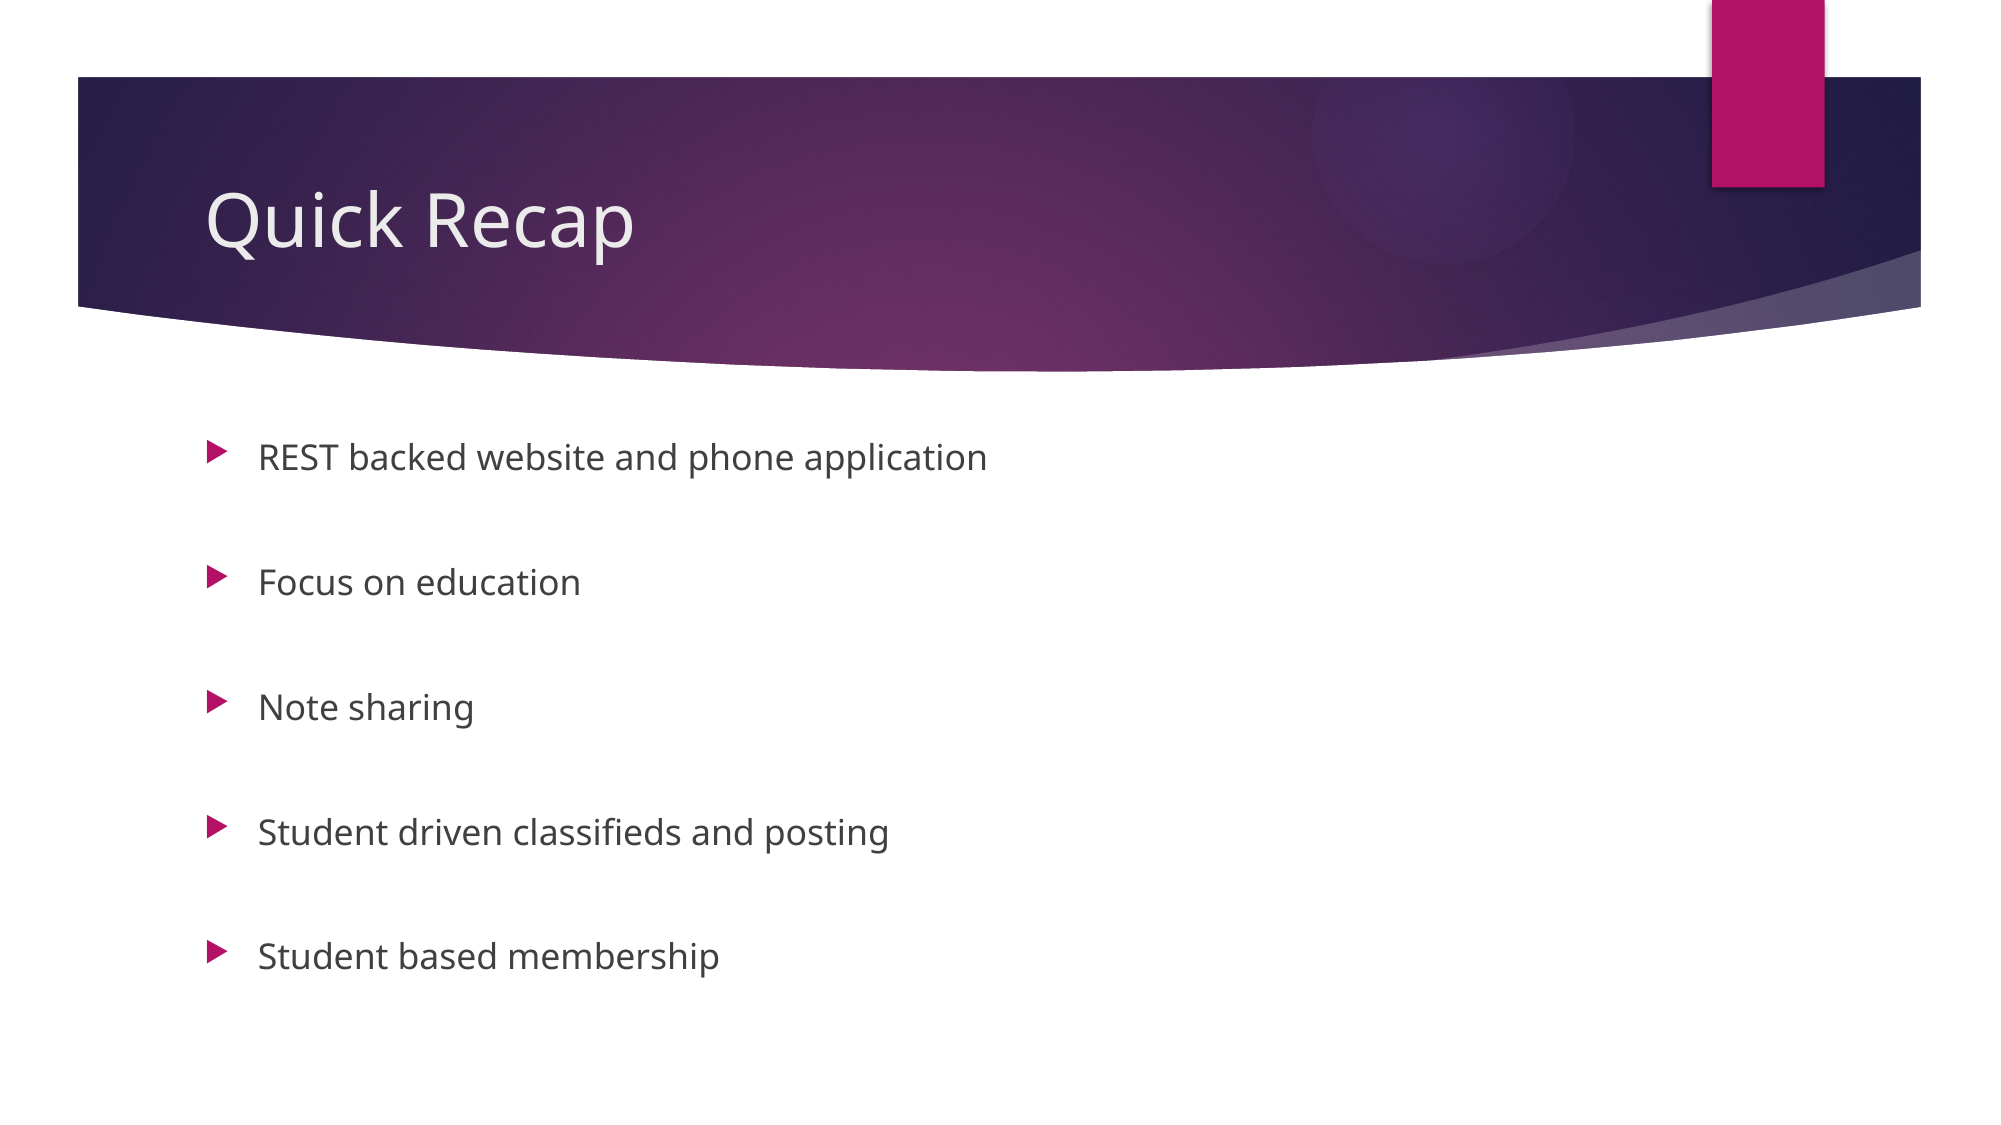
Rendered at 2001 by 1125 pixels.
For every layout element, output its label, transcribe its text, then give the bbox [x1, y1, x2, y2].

title Quick Recap [189, 159, 1627, 276]
list REST backed website and phone application Focus on education Note sharing Student driven classifieds and posting Student based membership [189, 427, 1638, 988]
